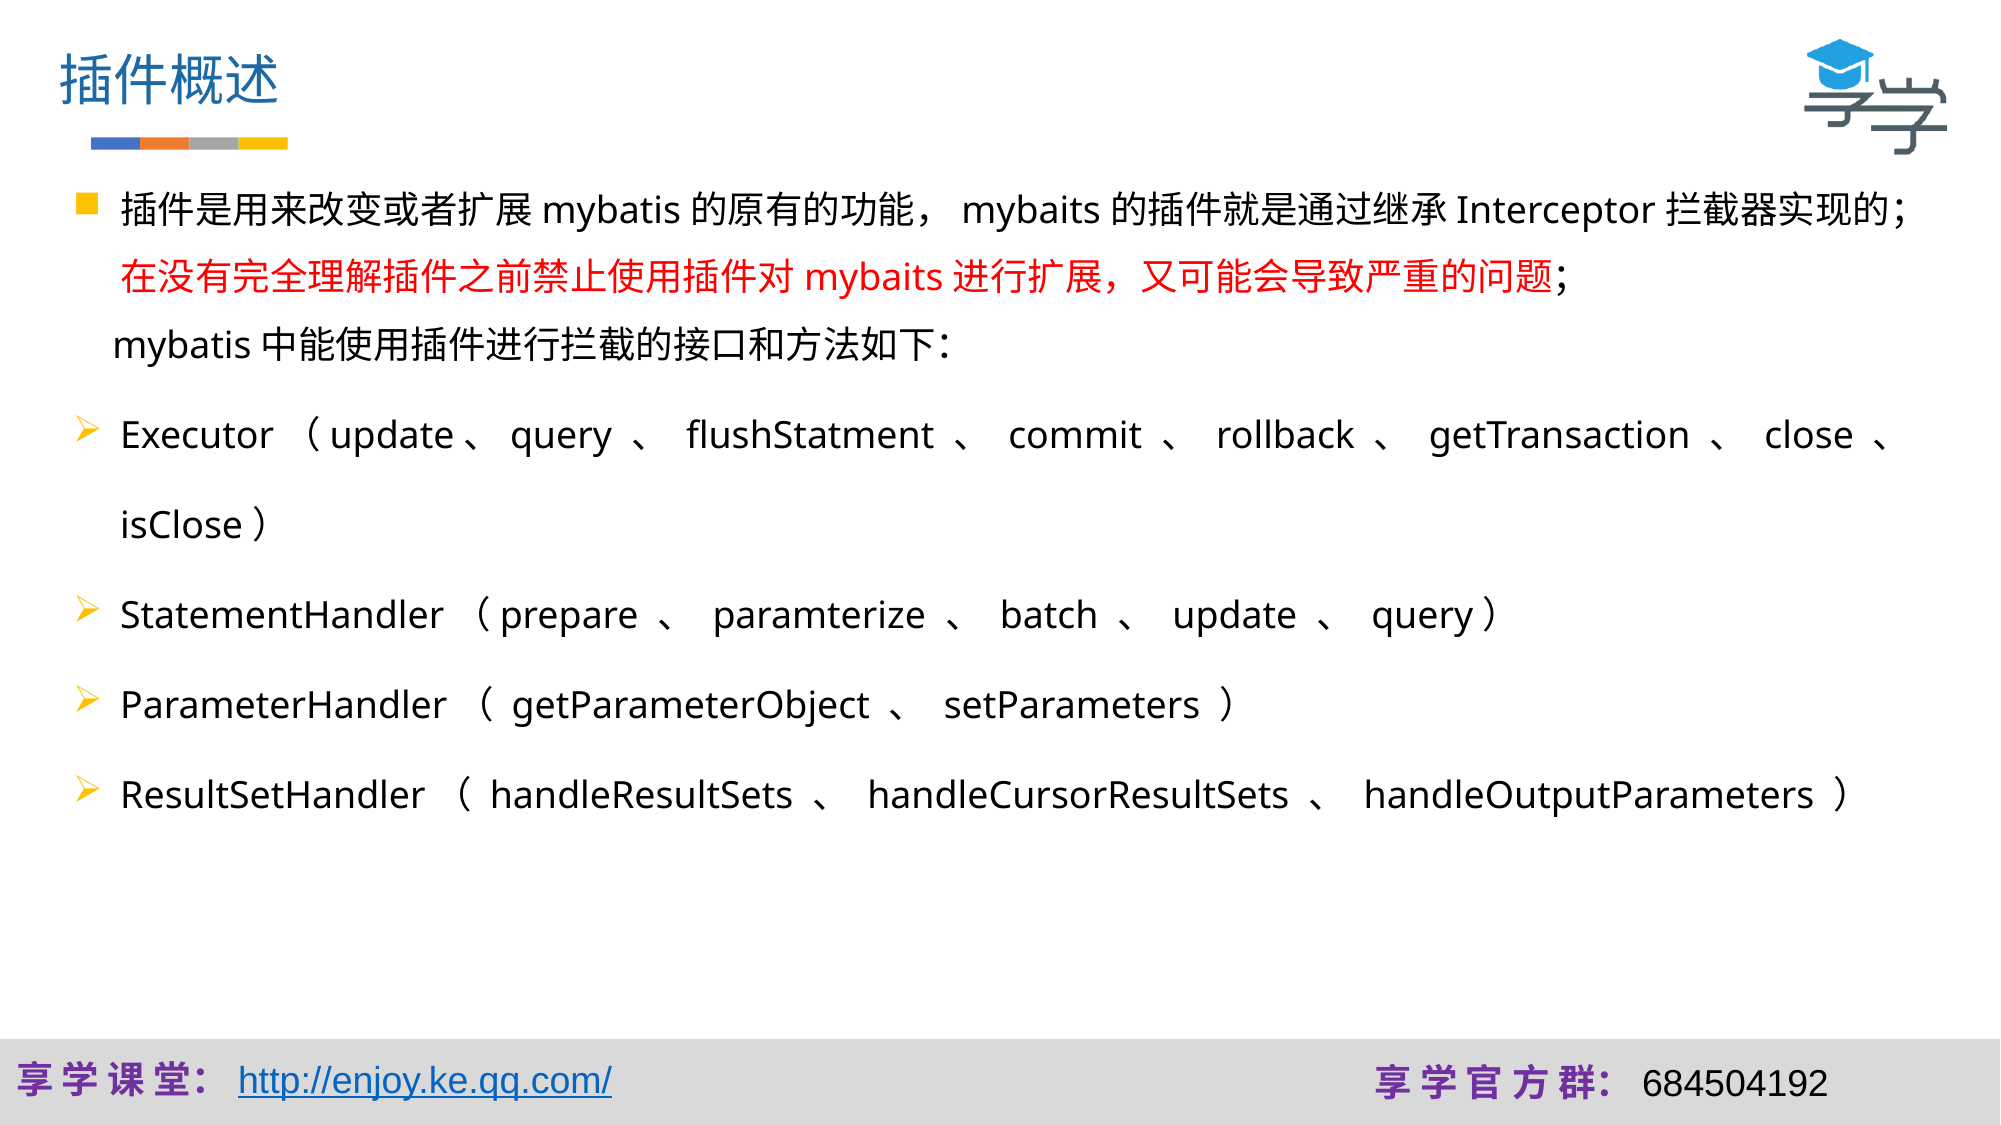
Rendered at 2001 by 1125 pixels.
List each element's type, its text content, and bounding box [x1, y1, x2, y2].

text_box 插件概述 [58, 45, 1002, 112]
picture [1799, 20, 1952, 155]
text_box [90, 137, 288, 150]
text_box 插件是用来改变或者扩展mybatis的原有的功能，mybaits的插件就是通过继承Interceptor拦截器实现的；在没有完全理解插件之前禁止使用插件对mybaits进行扩展，又可能会导致严重的问题； mybatis中能使用插件进行拦截的接口和方法如下： Executor（update、query 、 flushStatment 、 commit 、 rollback 、 getTransaction 、 close 、 isClose） StatementHandler（prepare 、 paramterize 、 batch 、 update 、 query） ParameterHandler（ getParameterObject 、 setParameters ） ResultSetHandler（ handleResultSets 、 handleCursorResultSets 、 handleOutputParameters ） [58, 155, 1966, 891]
